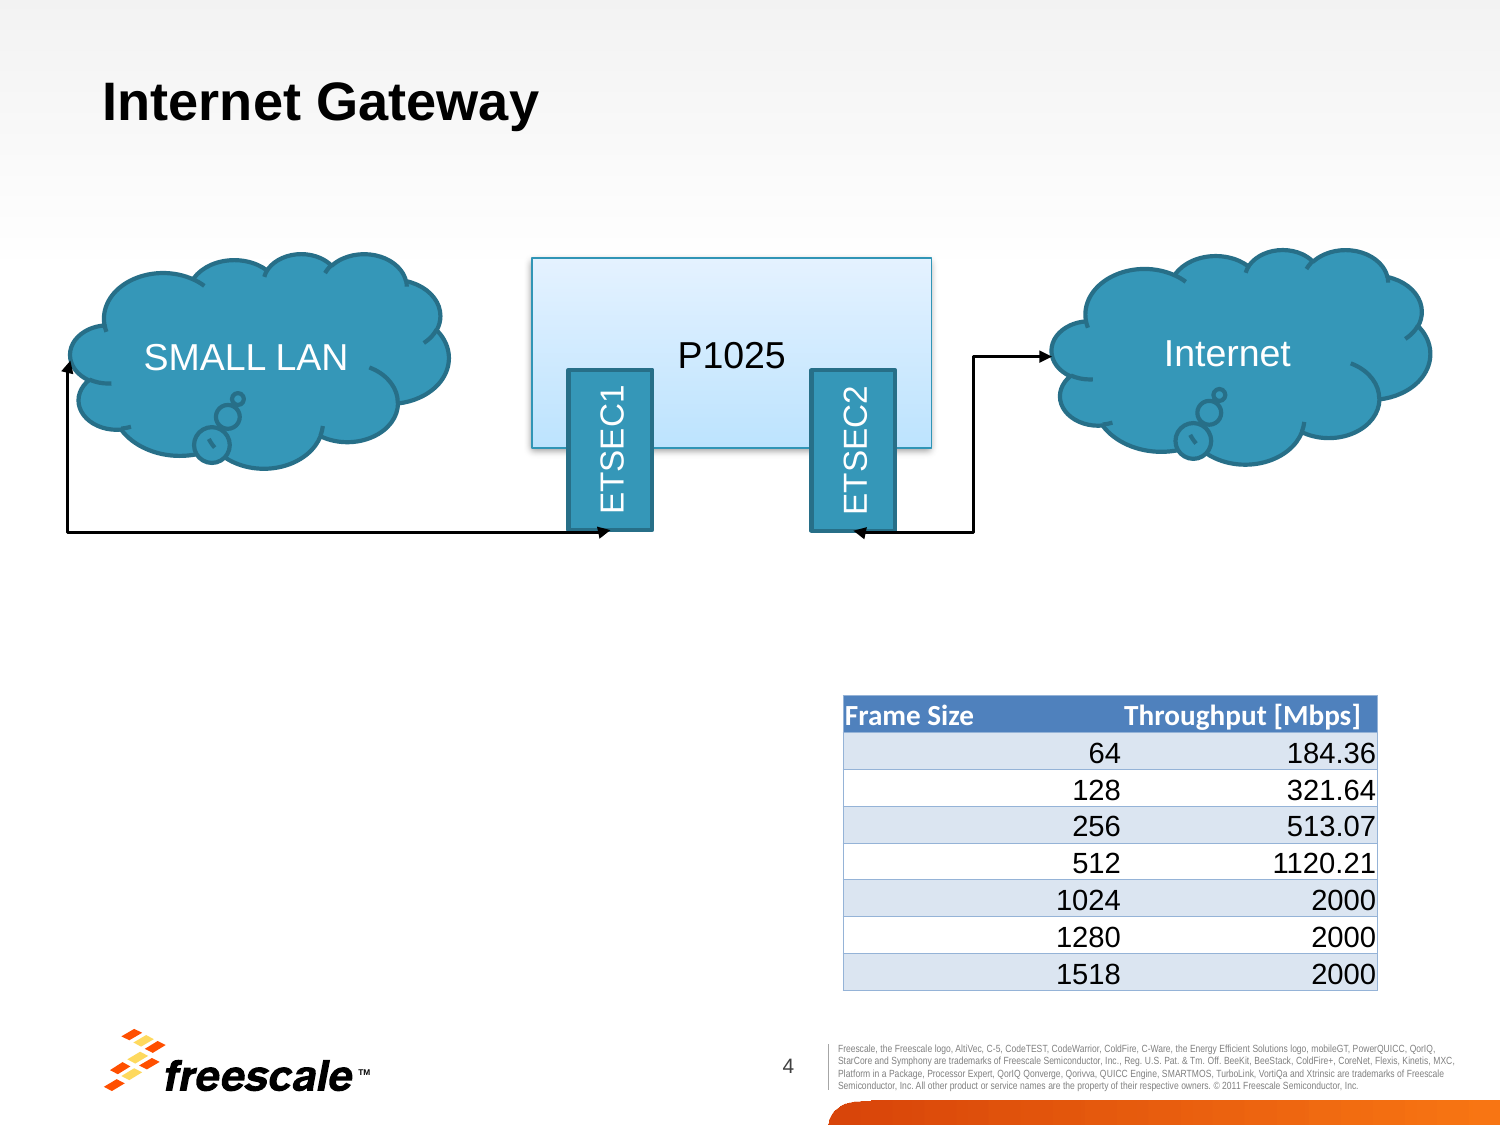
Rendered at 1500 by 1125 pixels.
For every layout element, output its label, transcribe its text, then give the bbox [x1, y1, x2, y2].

table_cell 1120.21 [1123, 844, 1377, 879]
table_cell 64 [844, 733, 1123, 769]
table_cell 321.64 [1123, 770, 1377, 806]
table_cell 128 [844, 770, 1123, 806]
table_cell 1024 [844, 880, 1123, 916]
table_cell 184.36 [1123, 733, 1377, 769]
table_cell 2000 [1123, 880, 1377, 916]
table_header Frame Size [844, 696, 1123, 732]
table_cell 2000 [1123, 954, 1377, 990]
table_header Throughput [Mbps] [1123, 696, 1377, 732]
table_cell 1280 [844, 917, 1123, 953]
title Internet Gateway [87, 45, 1446, 153]
table_cell 2000 [1123, 917, 1377, 953]
table_cell 512 [844, 844, 1123, 879]
table_cell 513.07 [1123, 807, 1377, 843]
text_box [70, 249, 1431, 531]
table_cell 1518 [844, 954, 1123, 990]
table_cell 256 [844, 807, 1123, 843]
